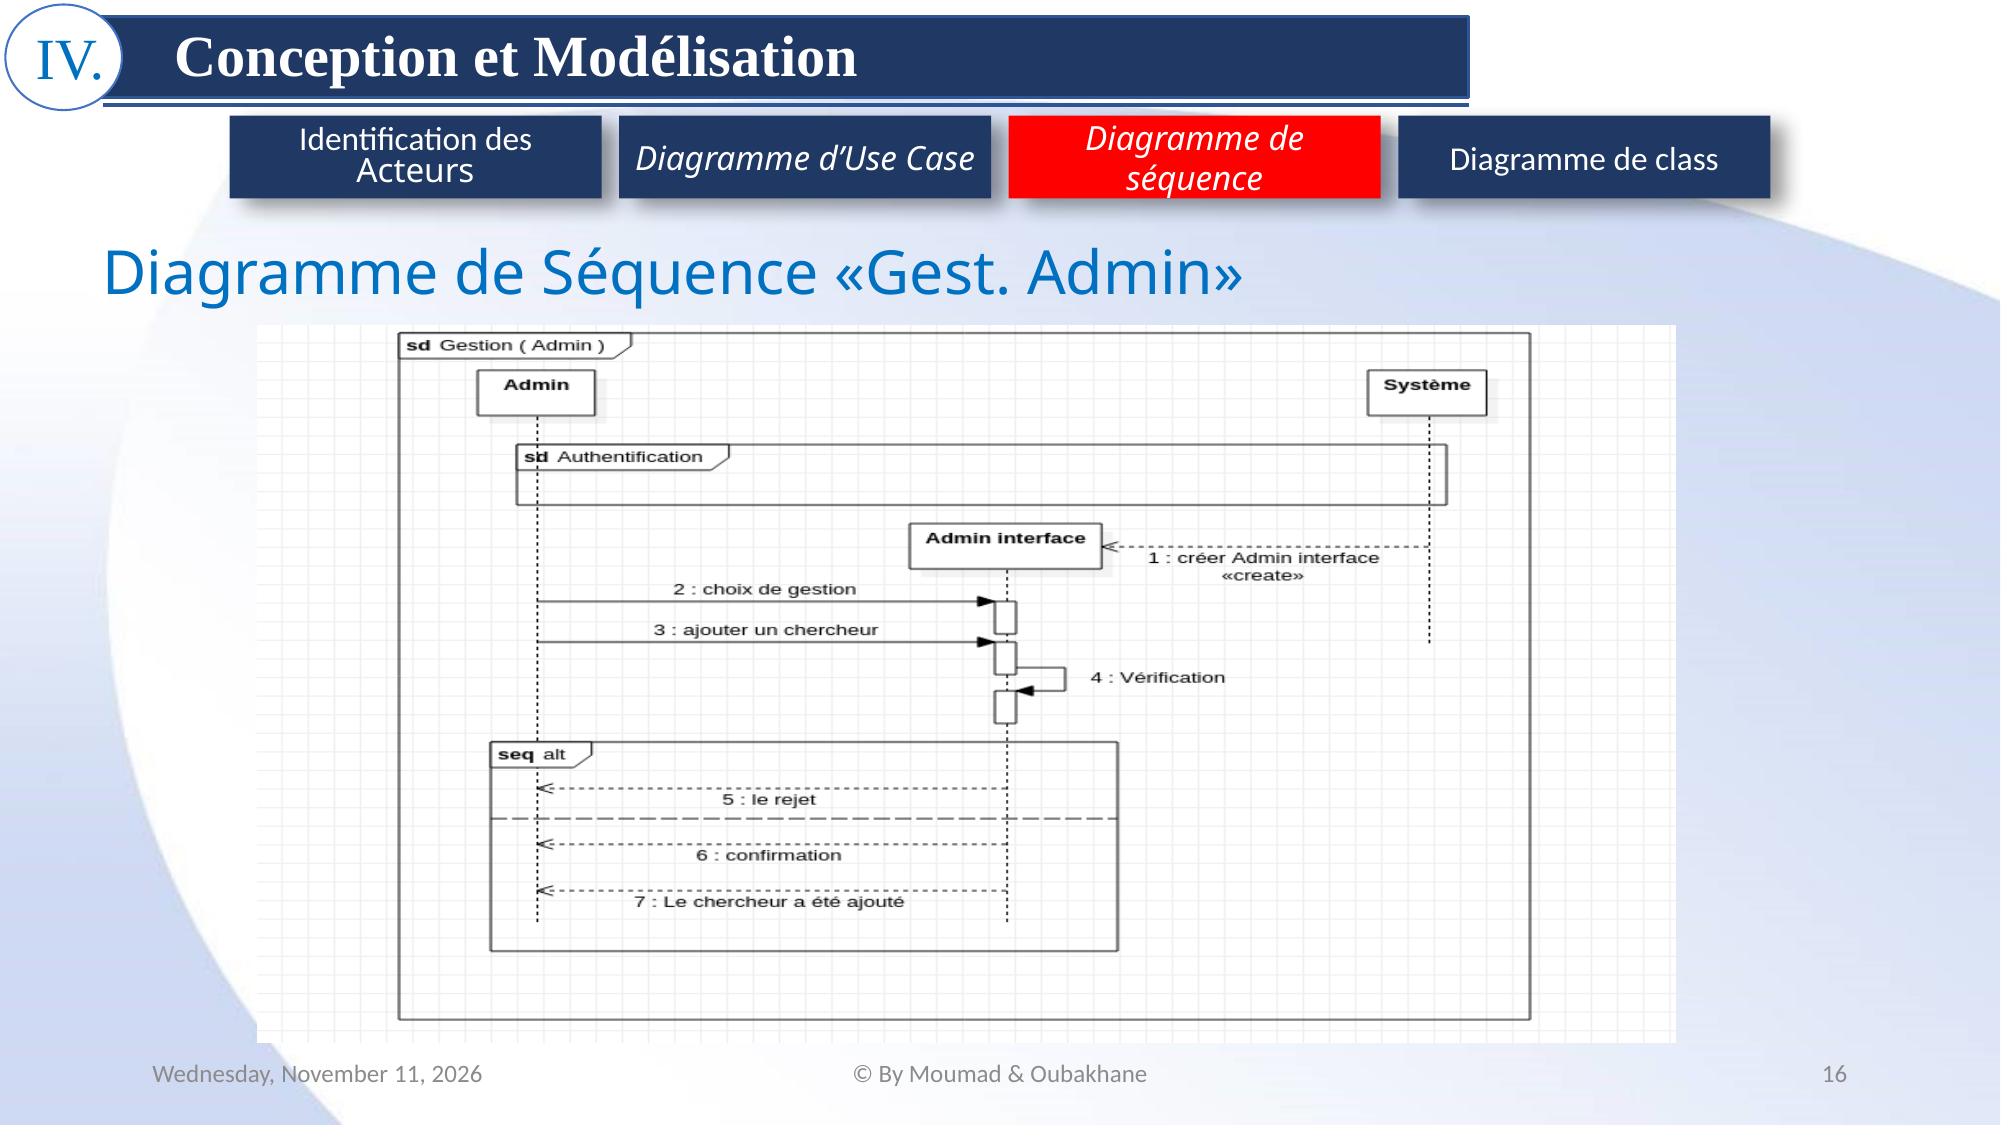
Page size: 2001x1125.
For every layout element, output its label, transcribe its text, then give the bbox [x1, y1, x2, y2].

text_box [5, 4, 1469, 111]
footer © By Moumad & Oubakhane [662, 1043, 1338, 1103]
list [256, 325, 1676, 1043]
text_box Diagramme de Séquence «Gest. Admin» [87, 234, 1438, 347]
slide_number 16 [1412, 1042, 1863, 1103]
picture [0, 0, 2001, 1125]
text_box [229, 115, 1771, 199]
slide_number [137, 1042, 588, 1103]
